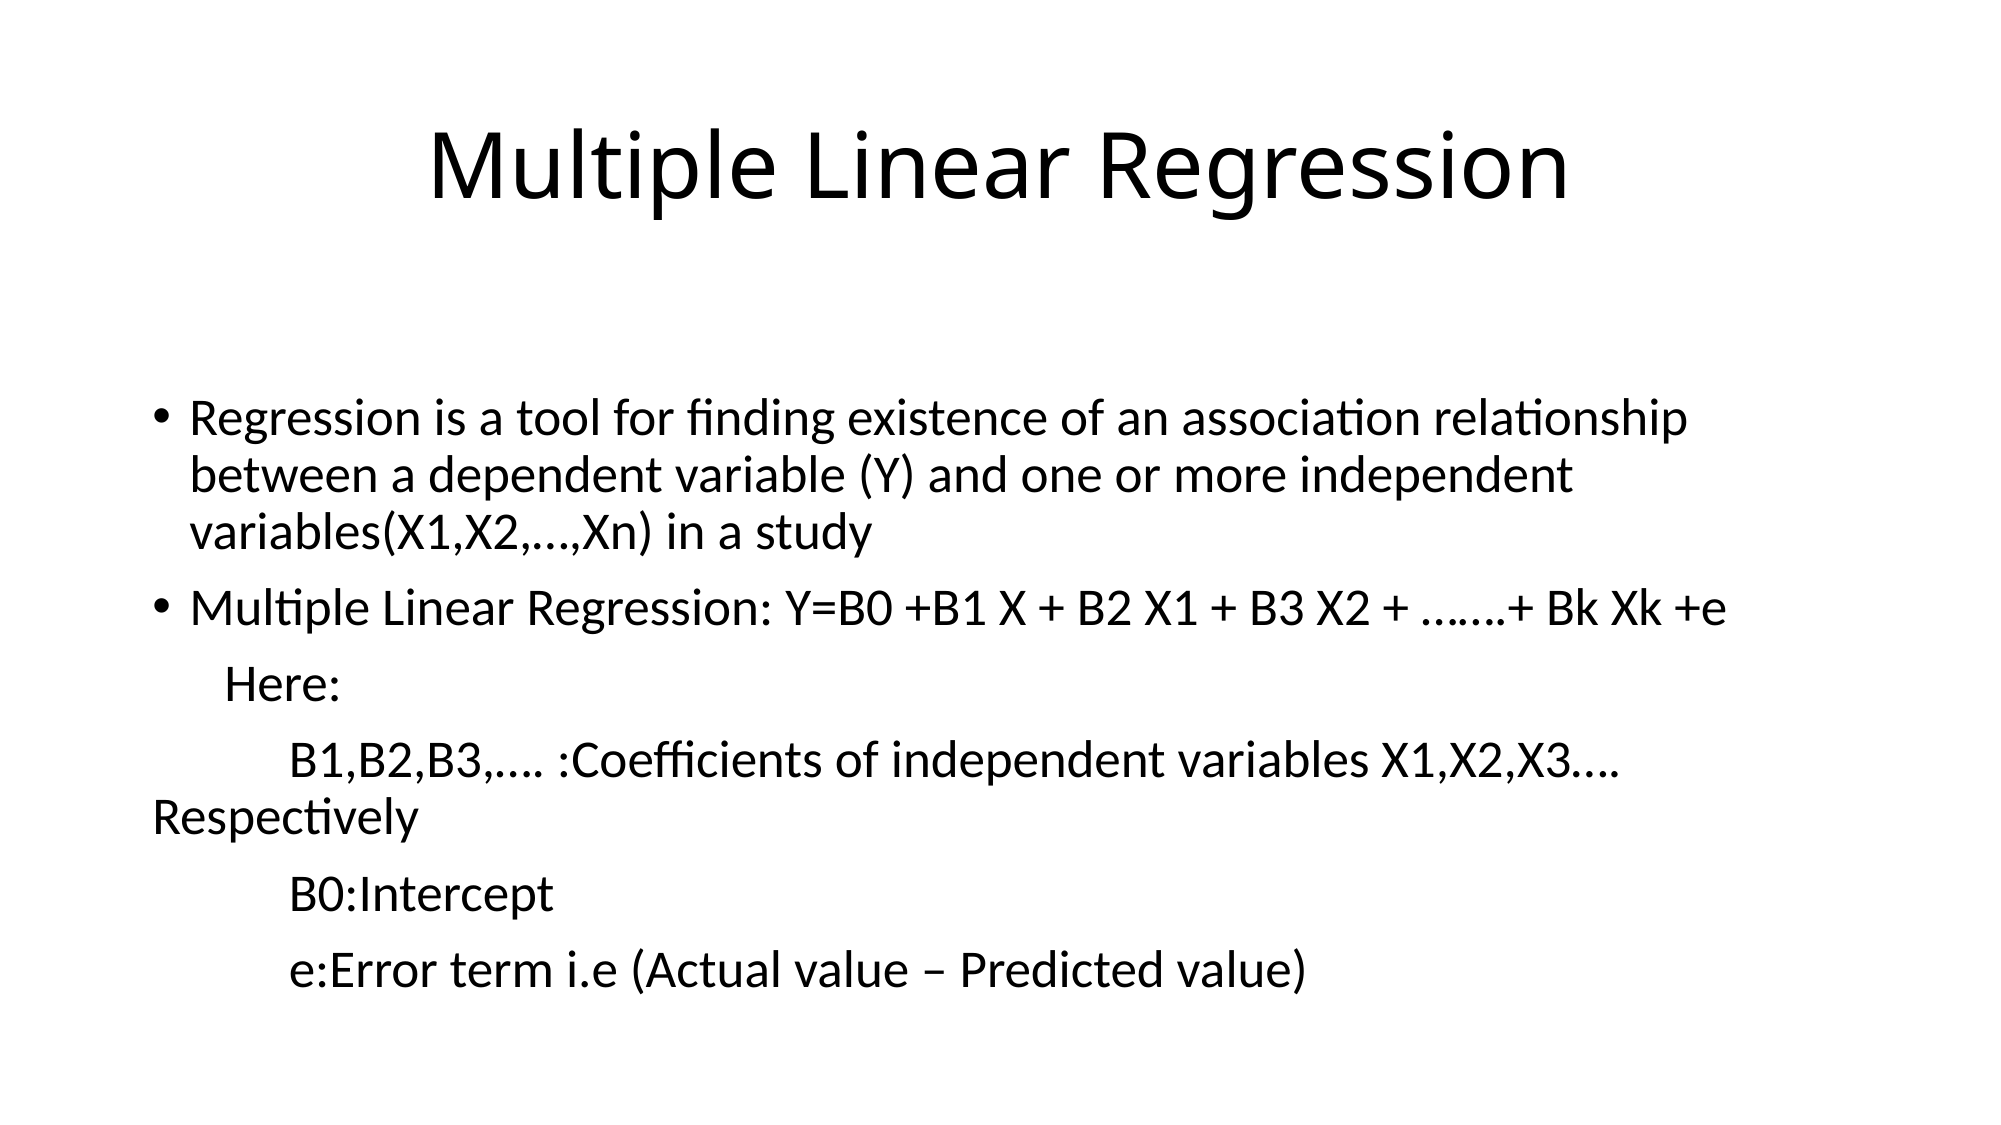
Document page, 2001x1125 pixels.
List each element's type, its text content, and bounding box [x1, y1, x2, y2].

list Regression is a tool for finding existence of an association relationship between a dependent variable (Y) and one or more independent variables(X1,X2,…,Xn) in a study Multiple Linear Regression: Y=B0 +B1 X + B2 X1 + B3 X2 + …….+ Bk Xk +e Here: B1,B2,B3,…. :Coefficients of independent variables X1,X2,X3…. Respectively B0:Intercept e:Error term i.e (Actual value – Predicted value) [137, 299, 1863, 1014]
title Multiple Linear Regression [137, 59, 1863, 278]
